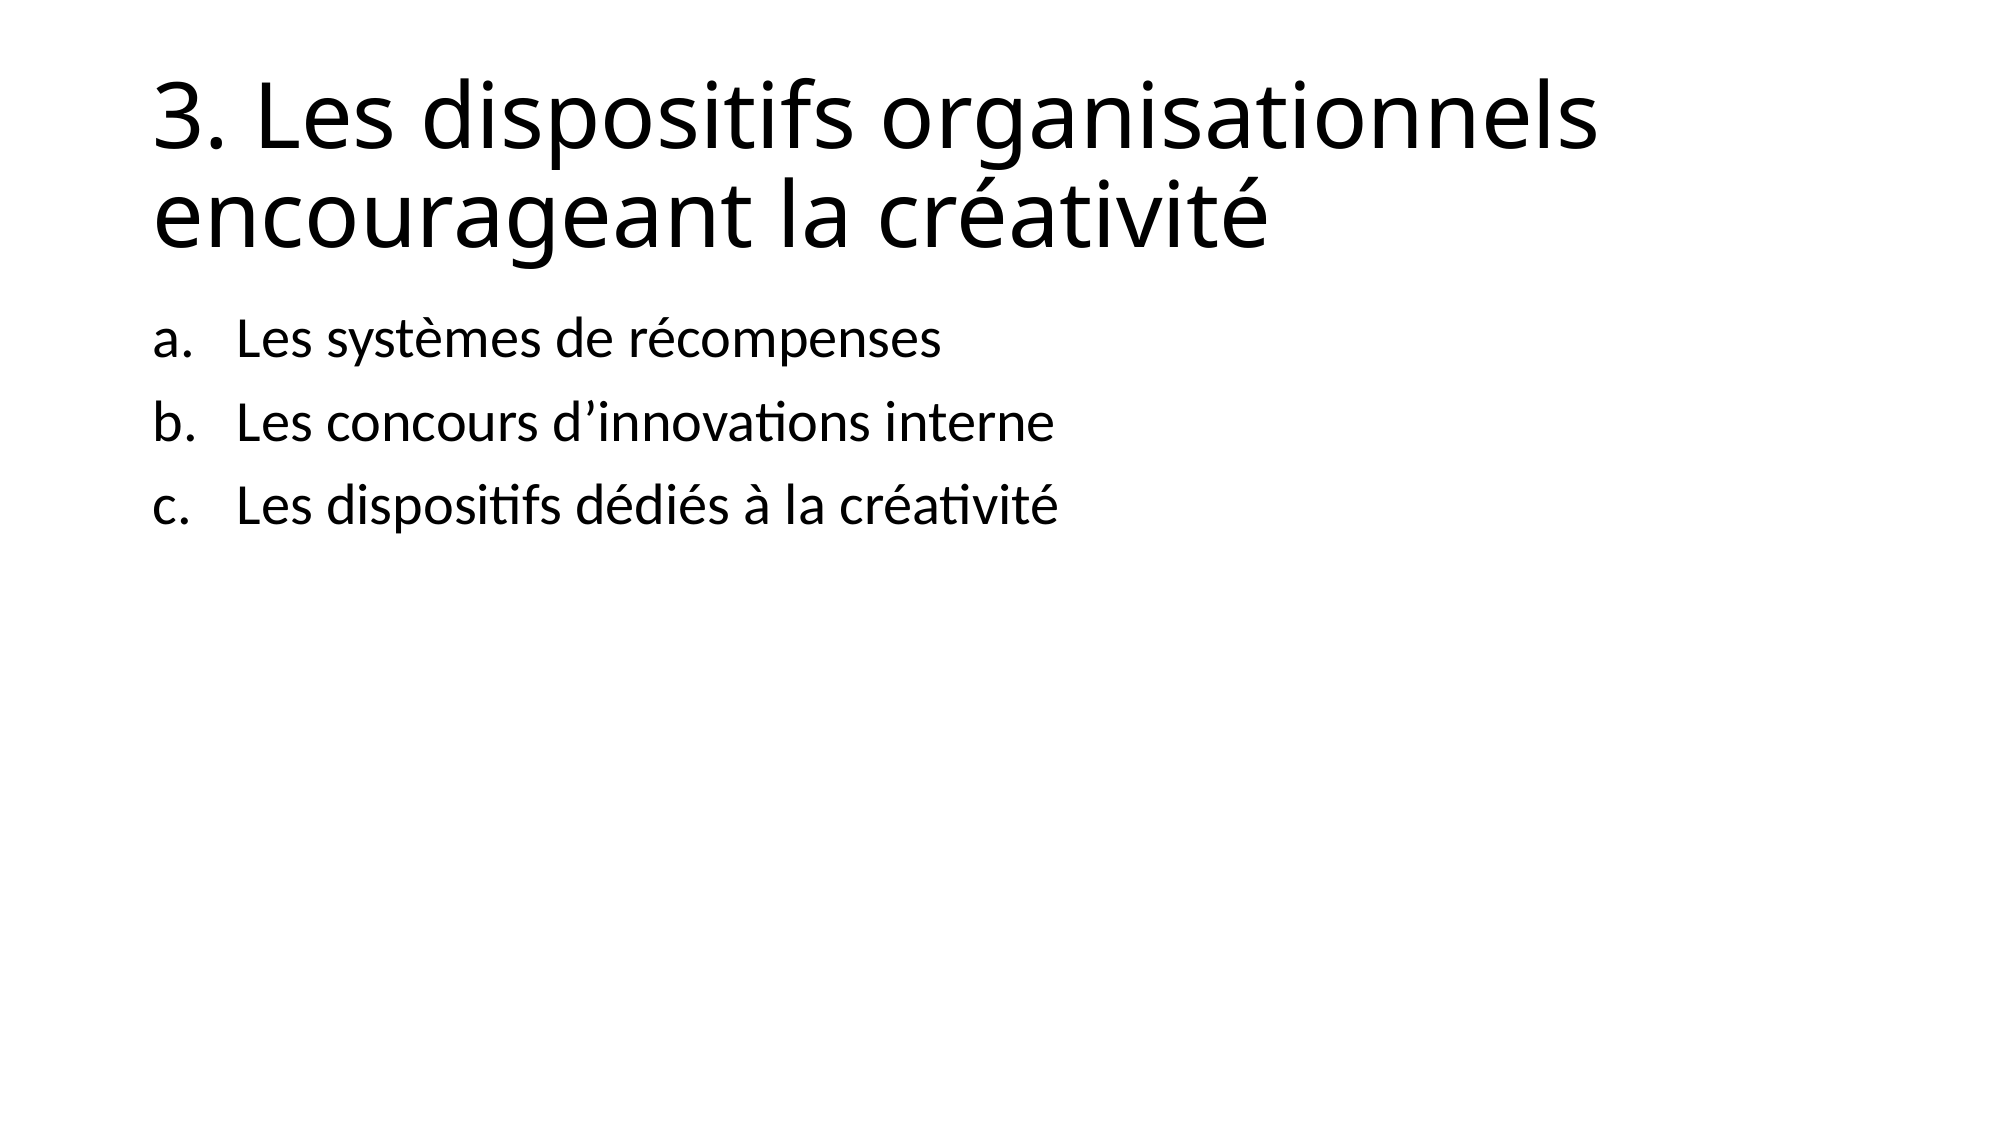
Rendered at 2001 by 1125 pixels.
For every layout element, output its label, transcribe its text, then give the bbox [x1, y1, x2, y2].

list Les systèmes de récompenses Les concours d’innovations interne Les dispositifs dédiés à la créativité [137, 299, 1863, 1014]
title 3. Les dispositifs organisationnels encourageant la créativité [137, 59, 1863, 278]
